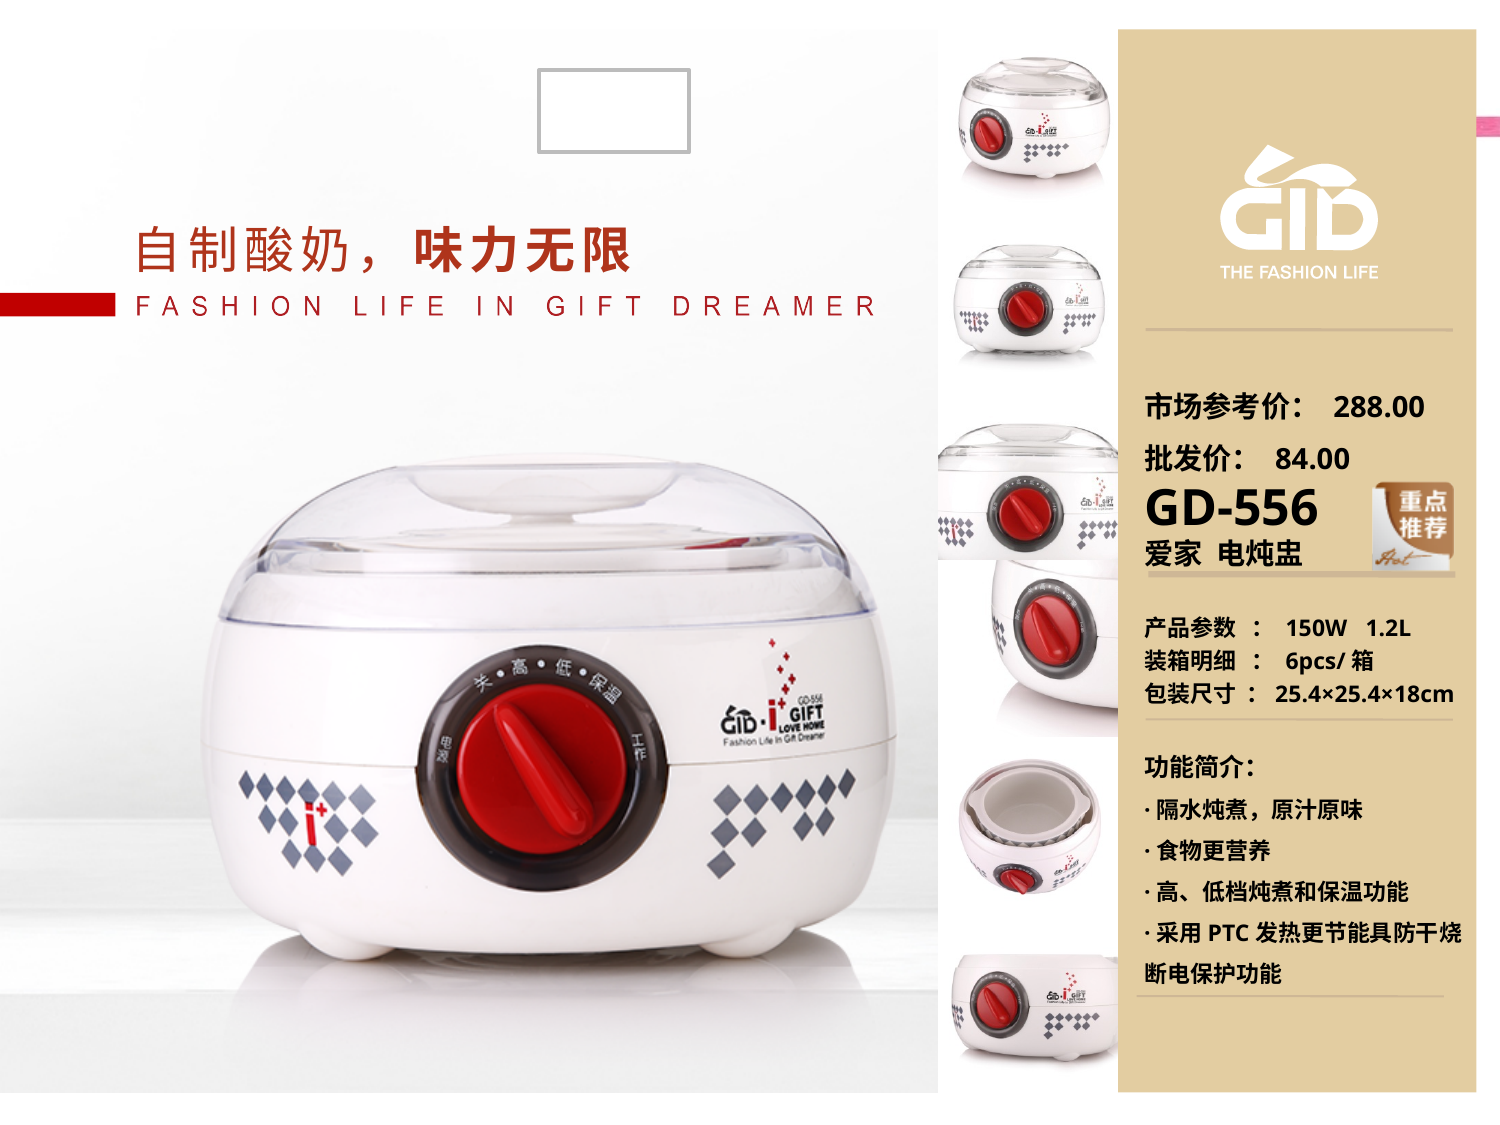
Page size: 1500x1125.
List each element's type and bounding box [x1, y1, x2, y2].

picture [0, 0, 1500, 1125]
text_box [0, 292, 88, 324]
text_box [1136, 362, 1477, 1125]
text_box [1118, 29, 1477, 1093]
text_box [938, 29, 1118, 1093]
